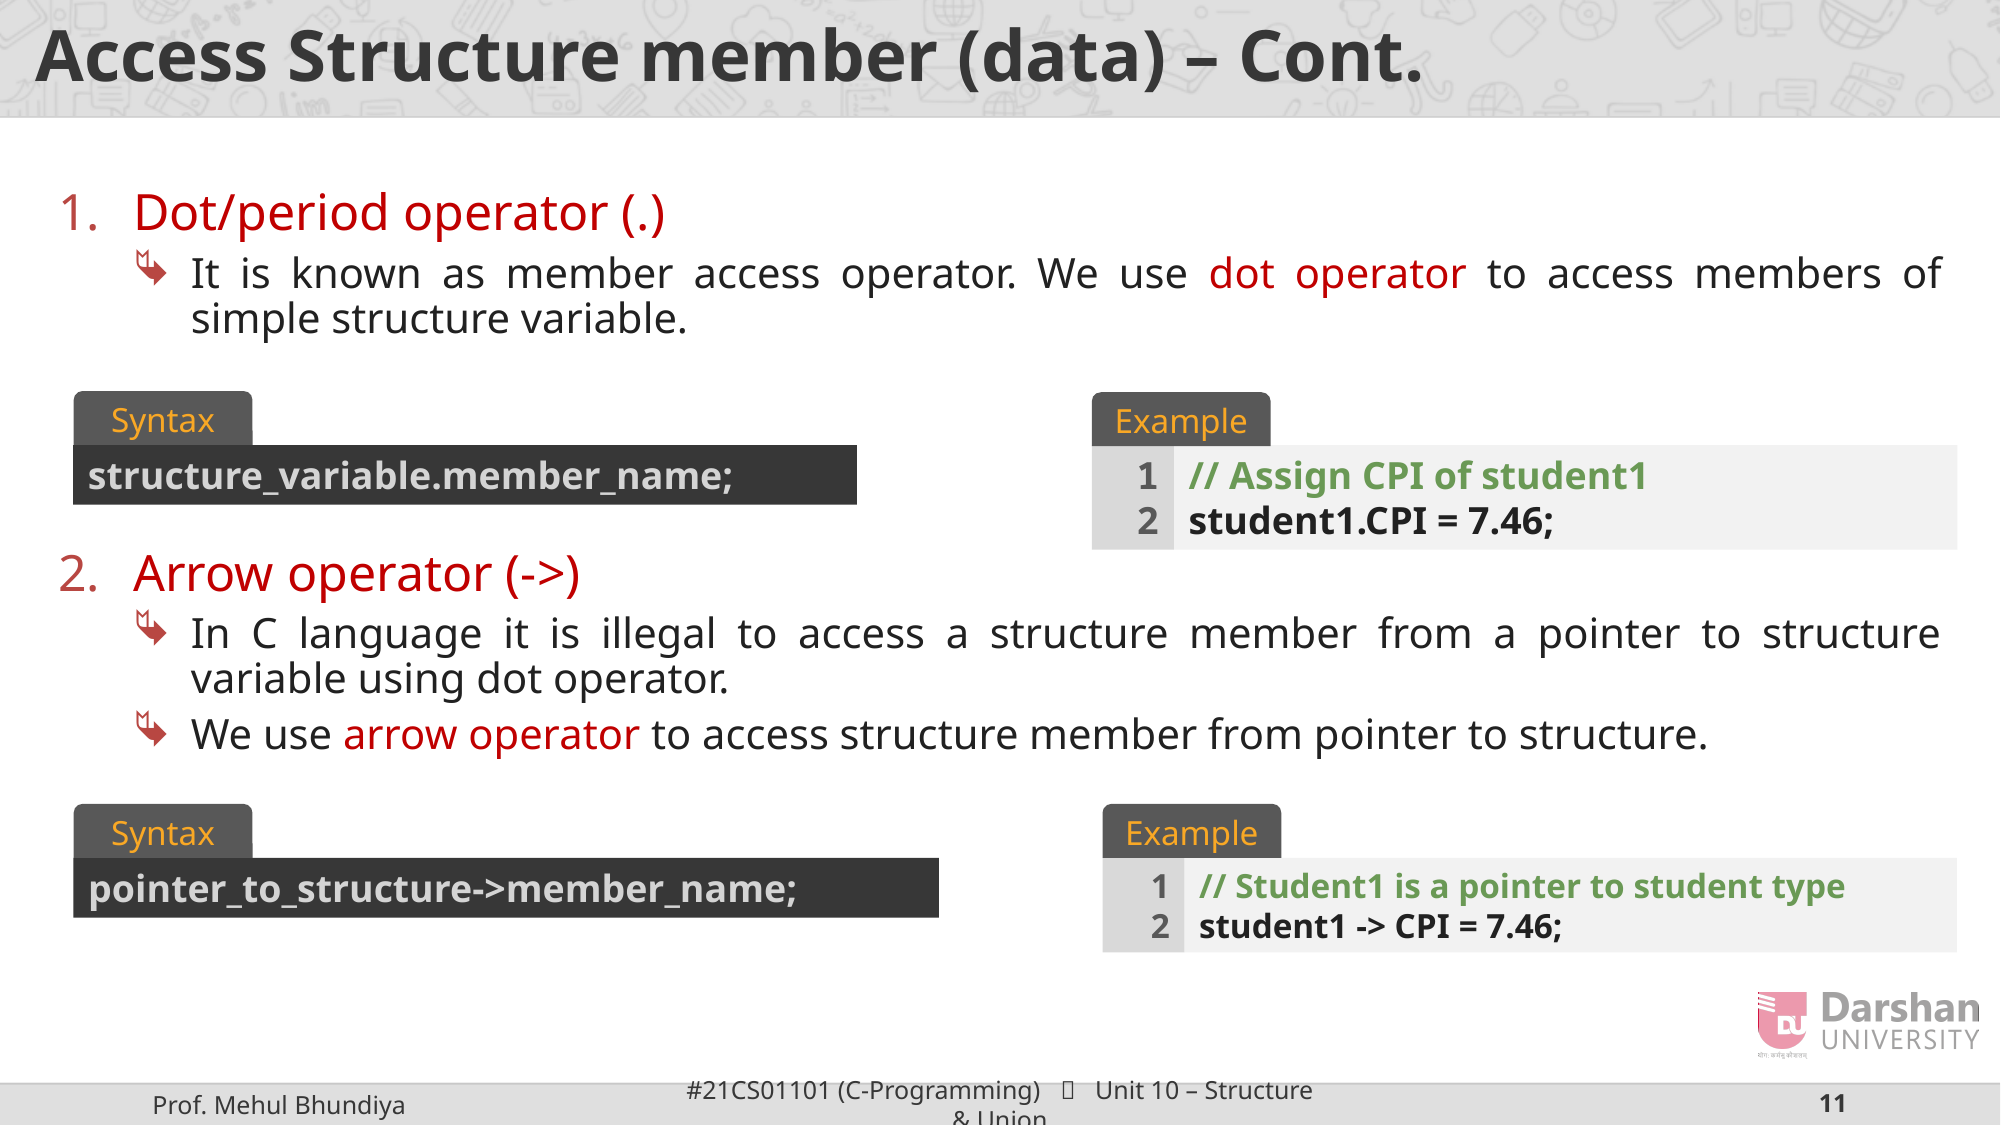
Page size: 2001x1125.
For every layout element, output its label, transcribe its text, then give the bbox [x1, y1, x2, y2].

text_box Example [1101, 802, 1283, 859]
text_box // Assign CPI of student1 student1.CPI = 7.46; [1174, 445, 1958, 550]
text_box pointer_to_structure->member_name; [73, 857, 939, 918]
text_box Example [1090, 391, 1272, 448]
text_box Syntax [72, 802, 254, 859]
text_box Syntax [72, 389, 254, 447]
text_box structure_variable.member_name; [73, 445, 857, 505]
text_box // Student1 is a pointer to student type student1 -> CPI = 7.46; [1185, 857, 1957, 953]
text_box 1 2 [1091, 448, 1174, 550]
text_box 1 2 [1102, 859, 1185, 953]
list Dot/period operator (.) It is known as member access operator. We use dot operator to access members of simple structure variable. Arrow operator (->) In C language it is illegal to access a structure member from a pointer to structure variable using dot operator. We use arrow operator to access structure member from pointer to structure. [43, 180, 1957, 1037]
title Access Structure member (data) – Cont. [0, 0, 2000, 117]
